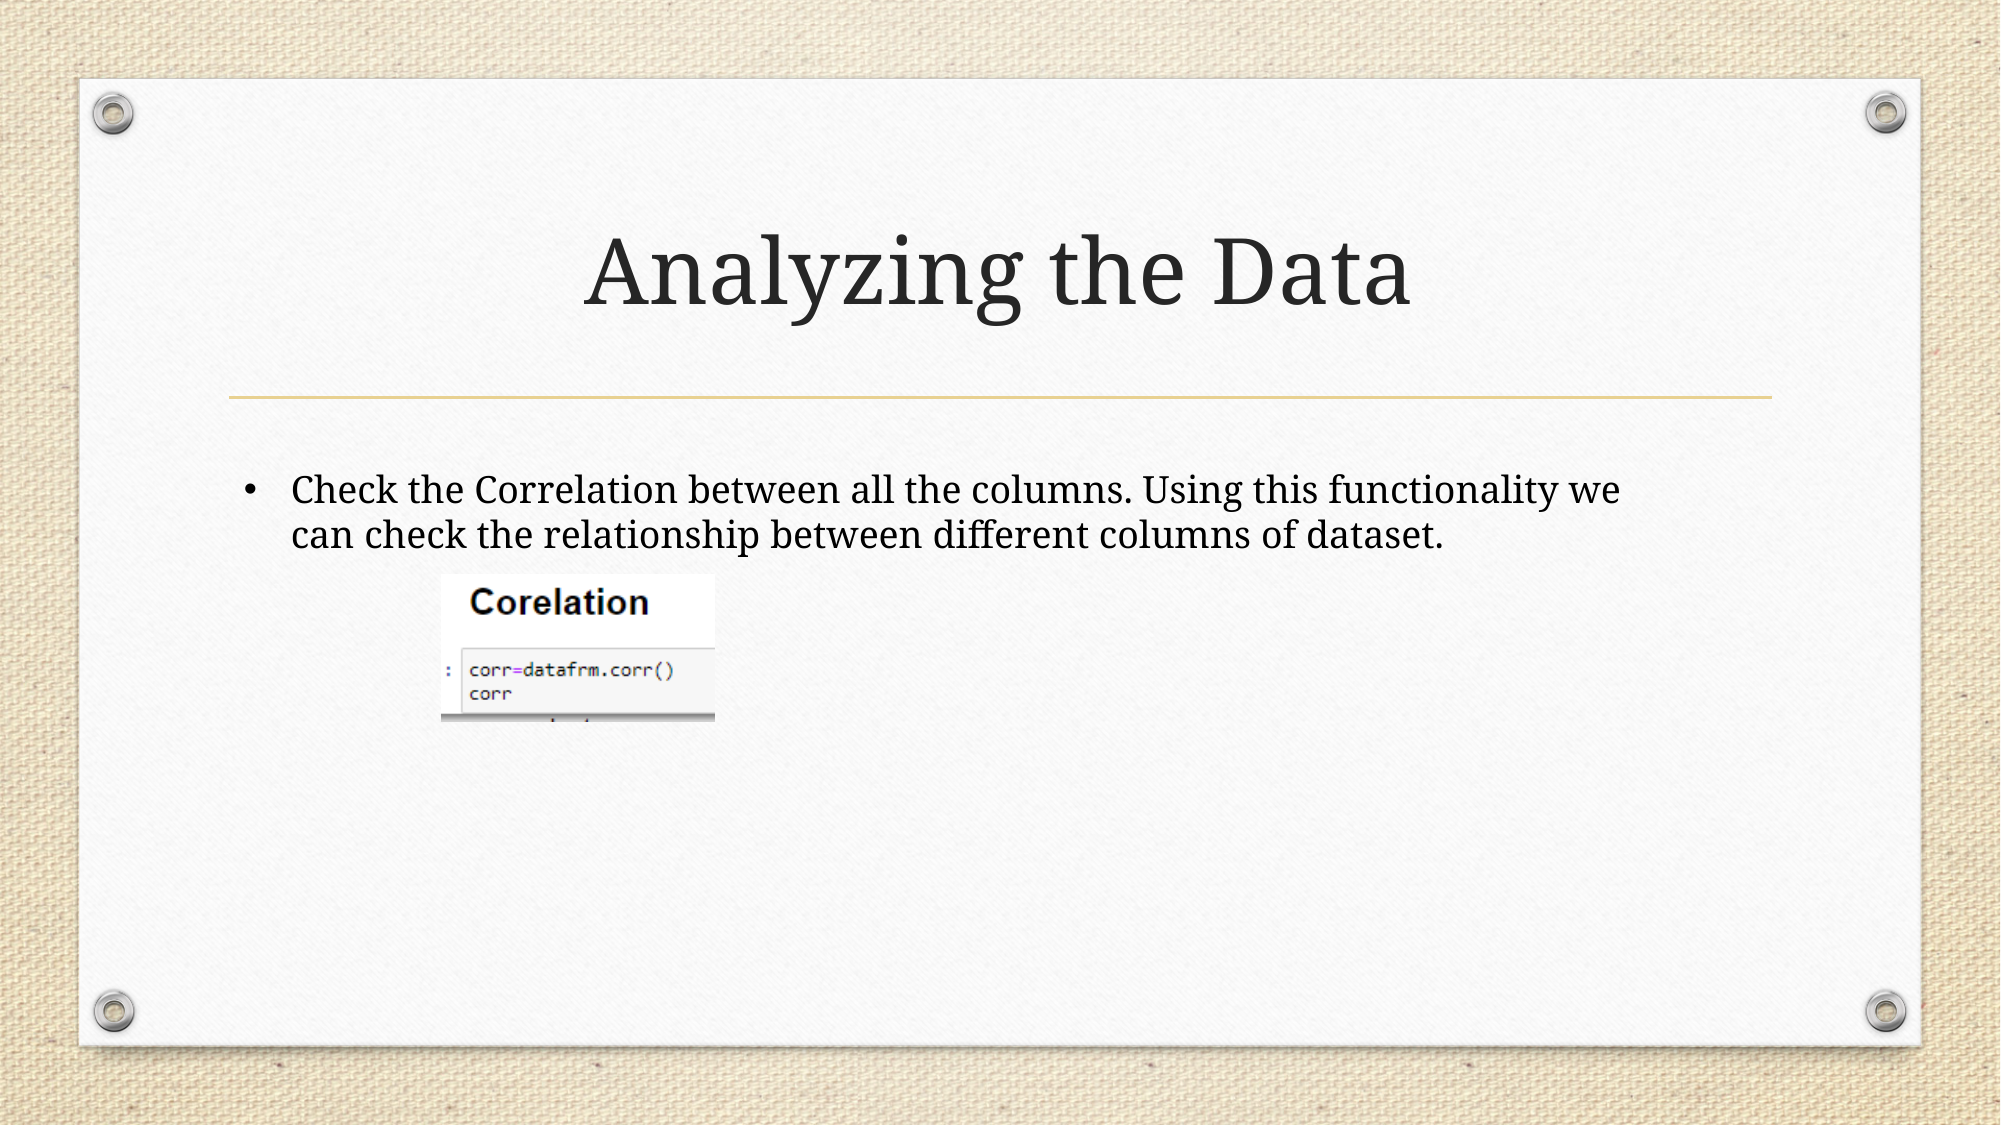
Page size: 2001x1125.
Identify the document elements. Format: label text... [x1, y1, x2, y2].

picture [0, 0, 2001, 1125]
title Analyzing the Data [212, 161, 1788, 375]
text_box Check the Correlation between all the columns. Using this functionality we can check the relationship between different columns of dataset. [229, 458, 1640, 564]
